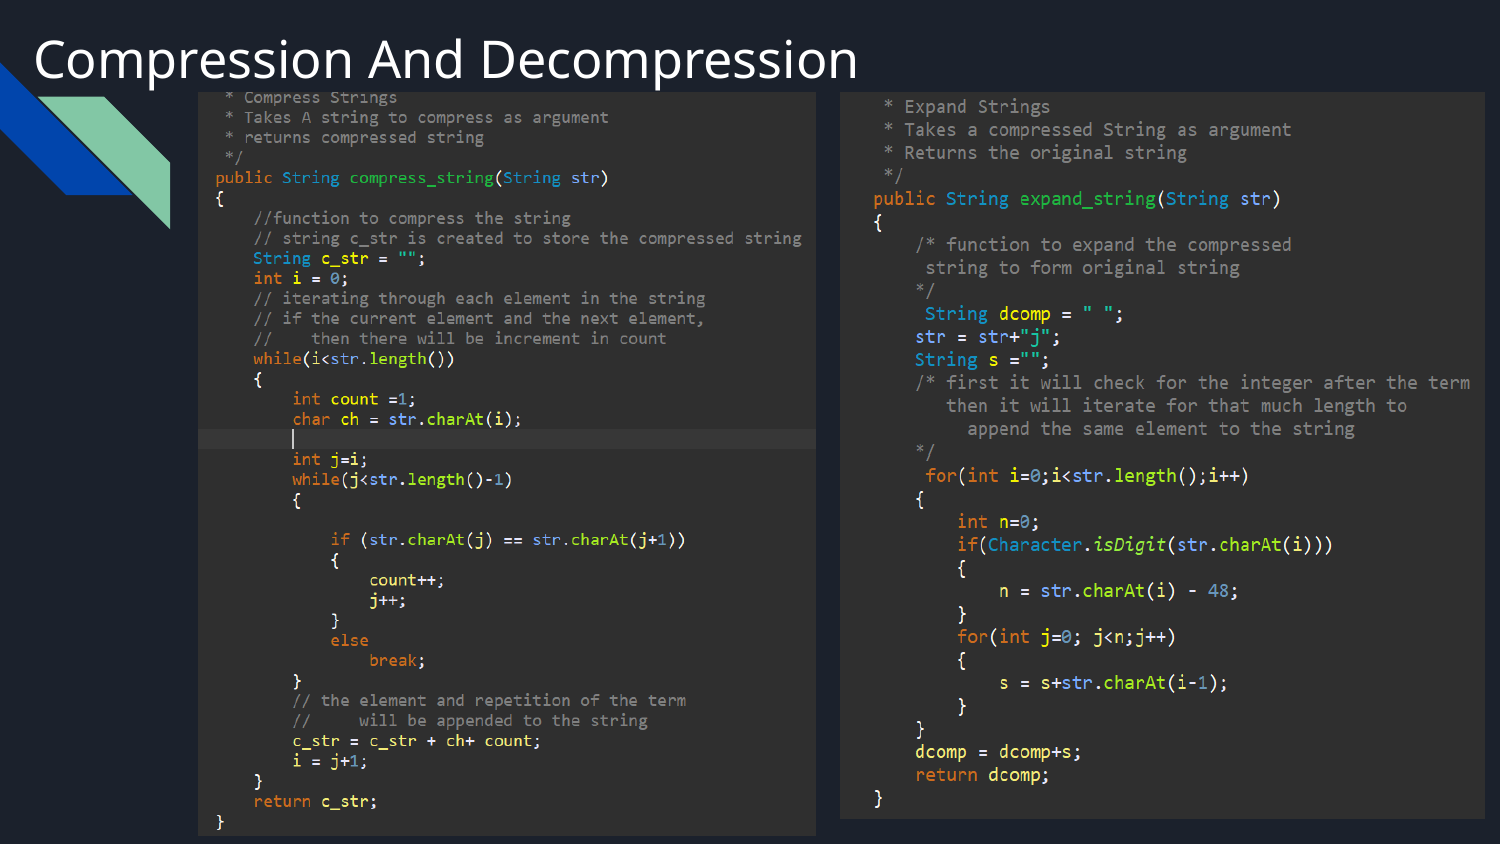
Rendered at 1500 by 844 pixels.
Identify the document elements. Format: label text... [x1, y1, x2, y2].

title Compression And Decompression [18, 11, 1328, 162]
picture [198, 92, 817, 836]
picture [840, 92, 1486, 819]
